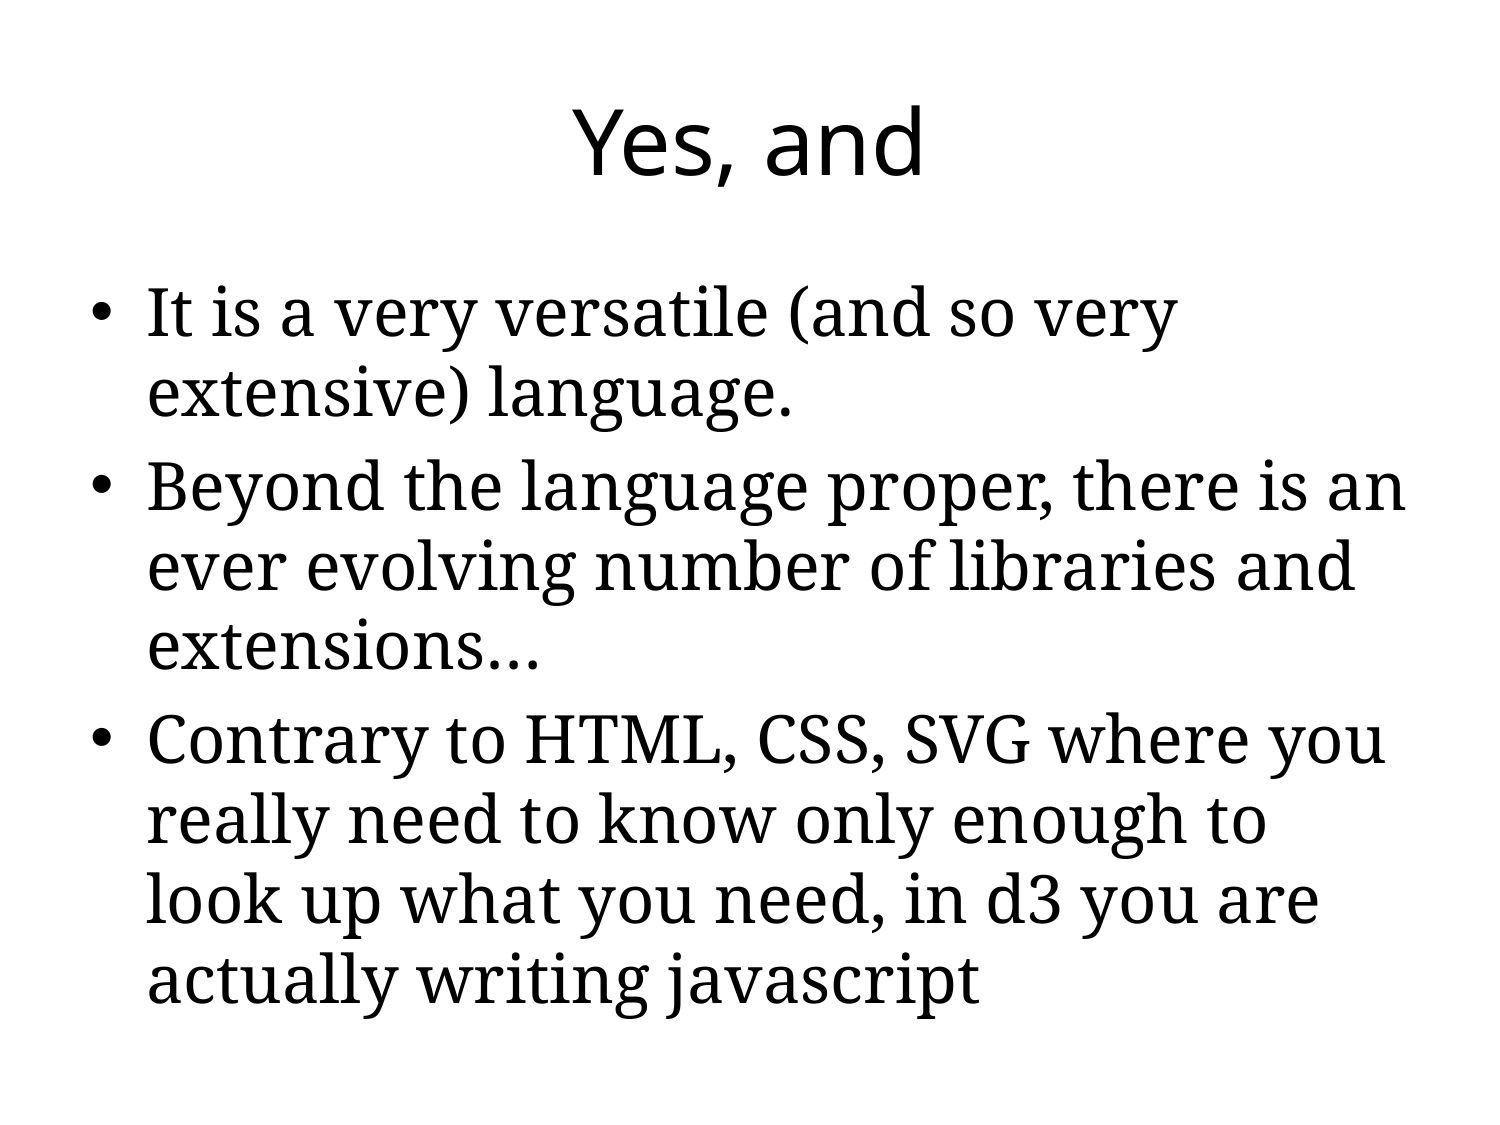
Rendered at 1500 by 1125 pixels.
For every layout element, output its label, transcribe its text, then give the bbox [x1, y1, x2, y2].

list It is a very versatile (and so very extensive) language. Beyond the language proper, there is an ever evolving number of libraries and extensions… Contrary to HTML, CSS, SVG where you really need to know only enough to look up what you need, in d3 you are actually writing javascript [75, 262, 1425, 1005]
title Yes, and [75, 45, 1425, 233]
